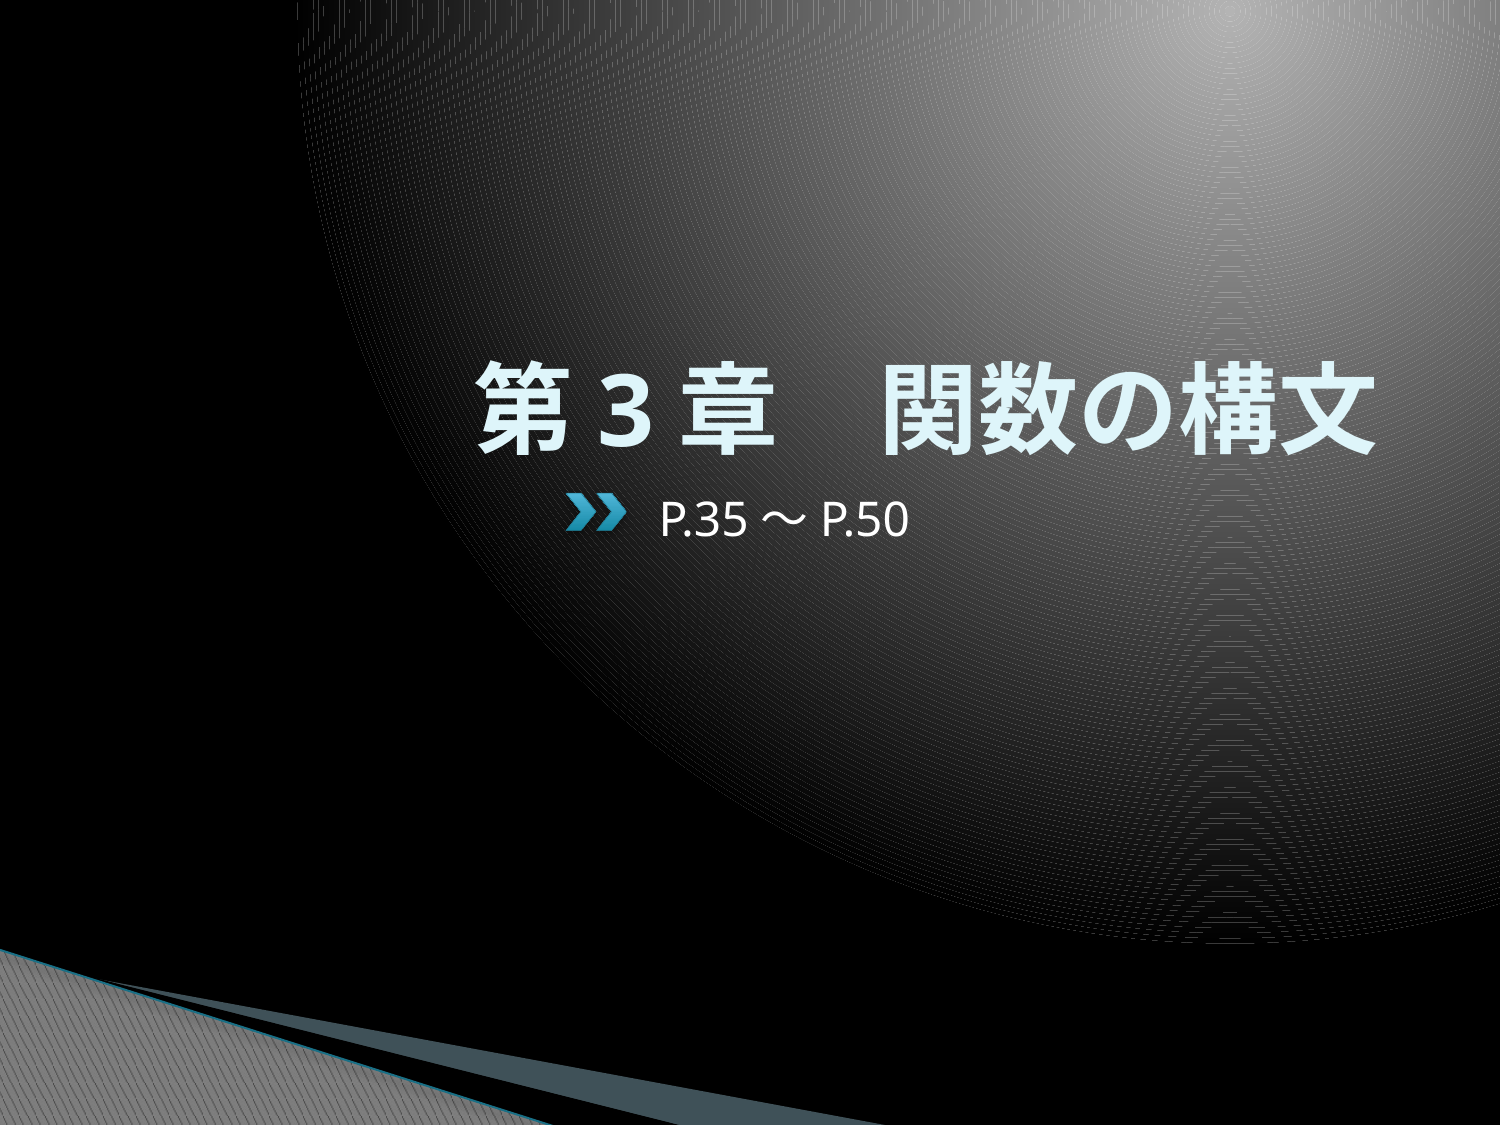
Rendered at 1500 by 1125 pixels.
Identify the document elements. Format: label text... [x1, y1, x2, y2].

title 第3章 関数の構文 [118, 173, 1394, 474]
picture [0, 952, 543, 1125]
list P.35～P.50 [643, 480, 1394, 720]
